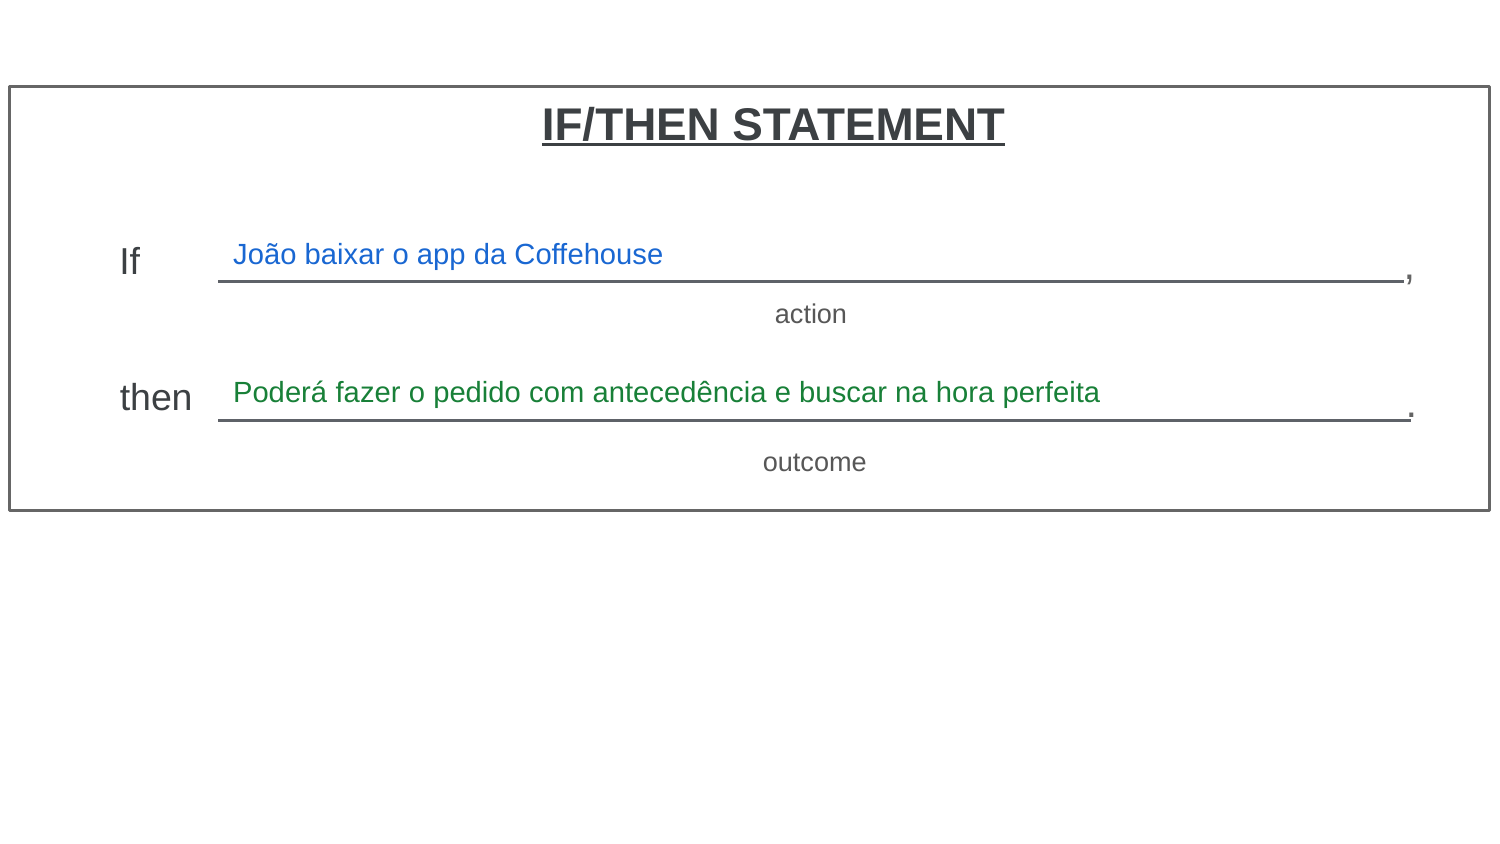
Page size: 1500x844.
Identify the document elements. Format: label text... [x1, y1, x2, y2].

list João baixar o app da Coffehouse [218, 220, 1404, 282]
list Poderá fazer o pedido com antecedência e buscar na hora perfeita [218, 358, 1405, 421]
text_box [9, 86, 1490, 511]
